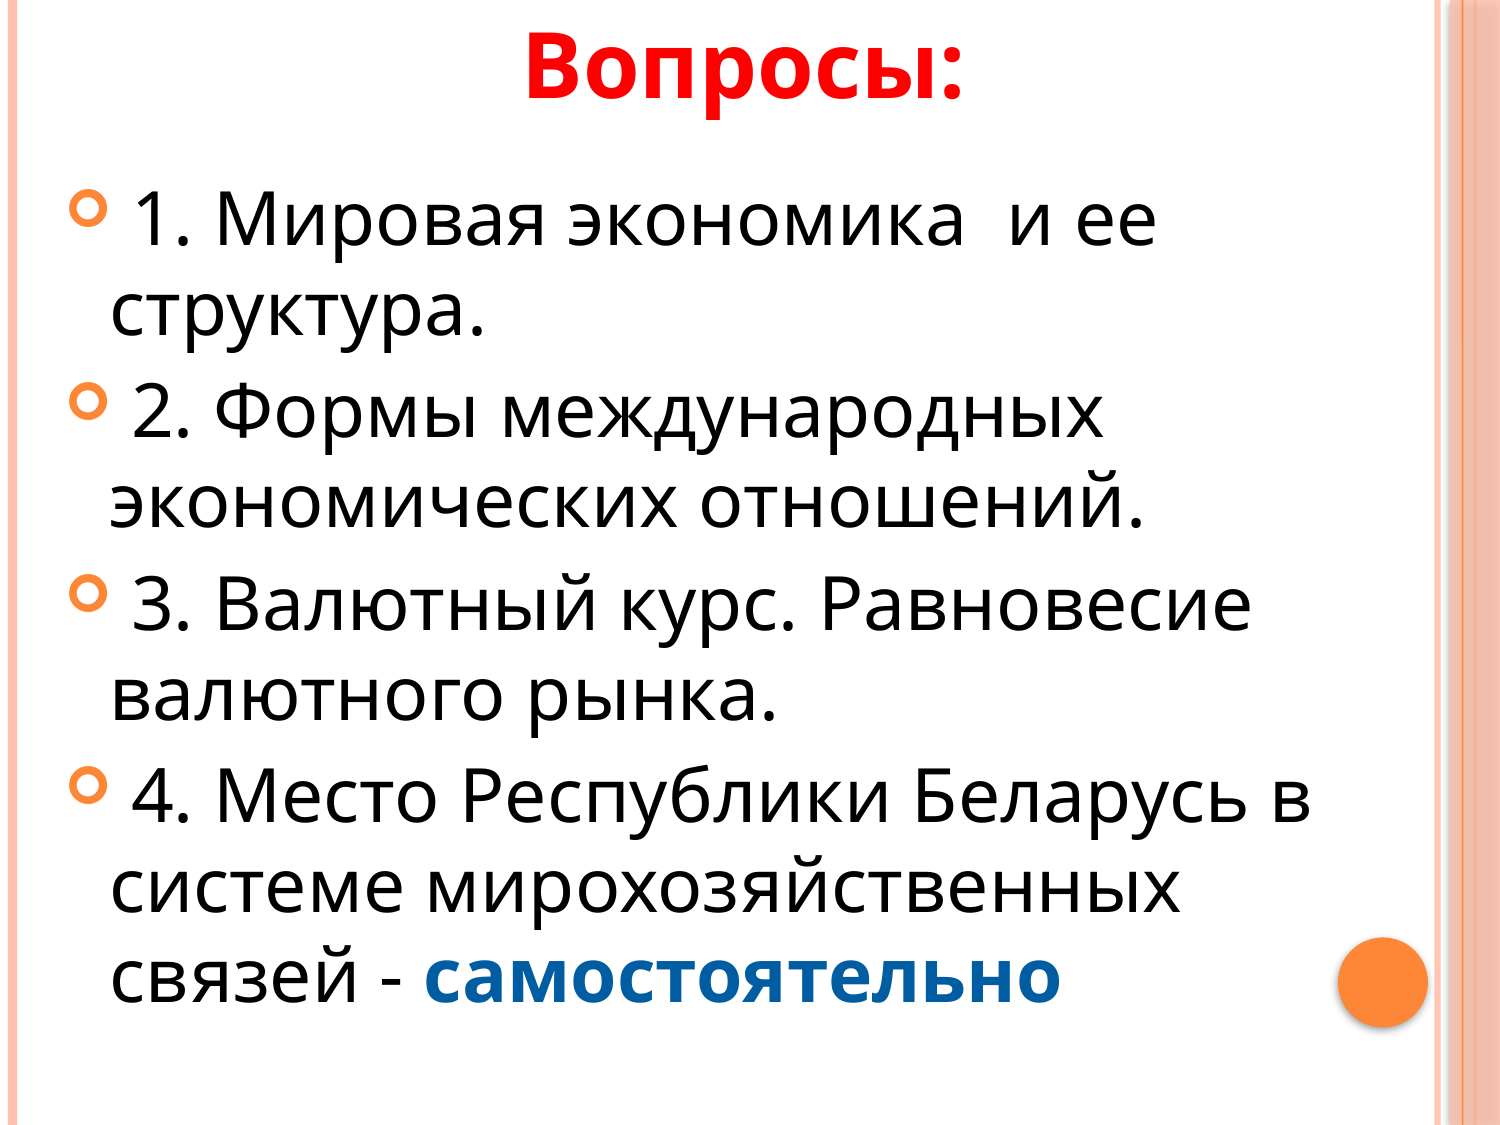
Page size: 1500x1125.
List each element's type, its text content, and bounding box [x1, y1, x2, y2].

text_box Вопросы: [37, 0, 1450, 300]
list 1. Мировая экономика и ее структура. 2. Формы международных экономических отношений. 3. Валютный курс. Равновесие валютного рынка. 4. Место Республики Беларусь в системе мирохозяйственных связей - самостоятельно [50, 300, 1425, 1113]
